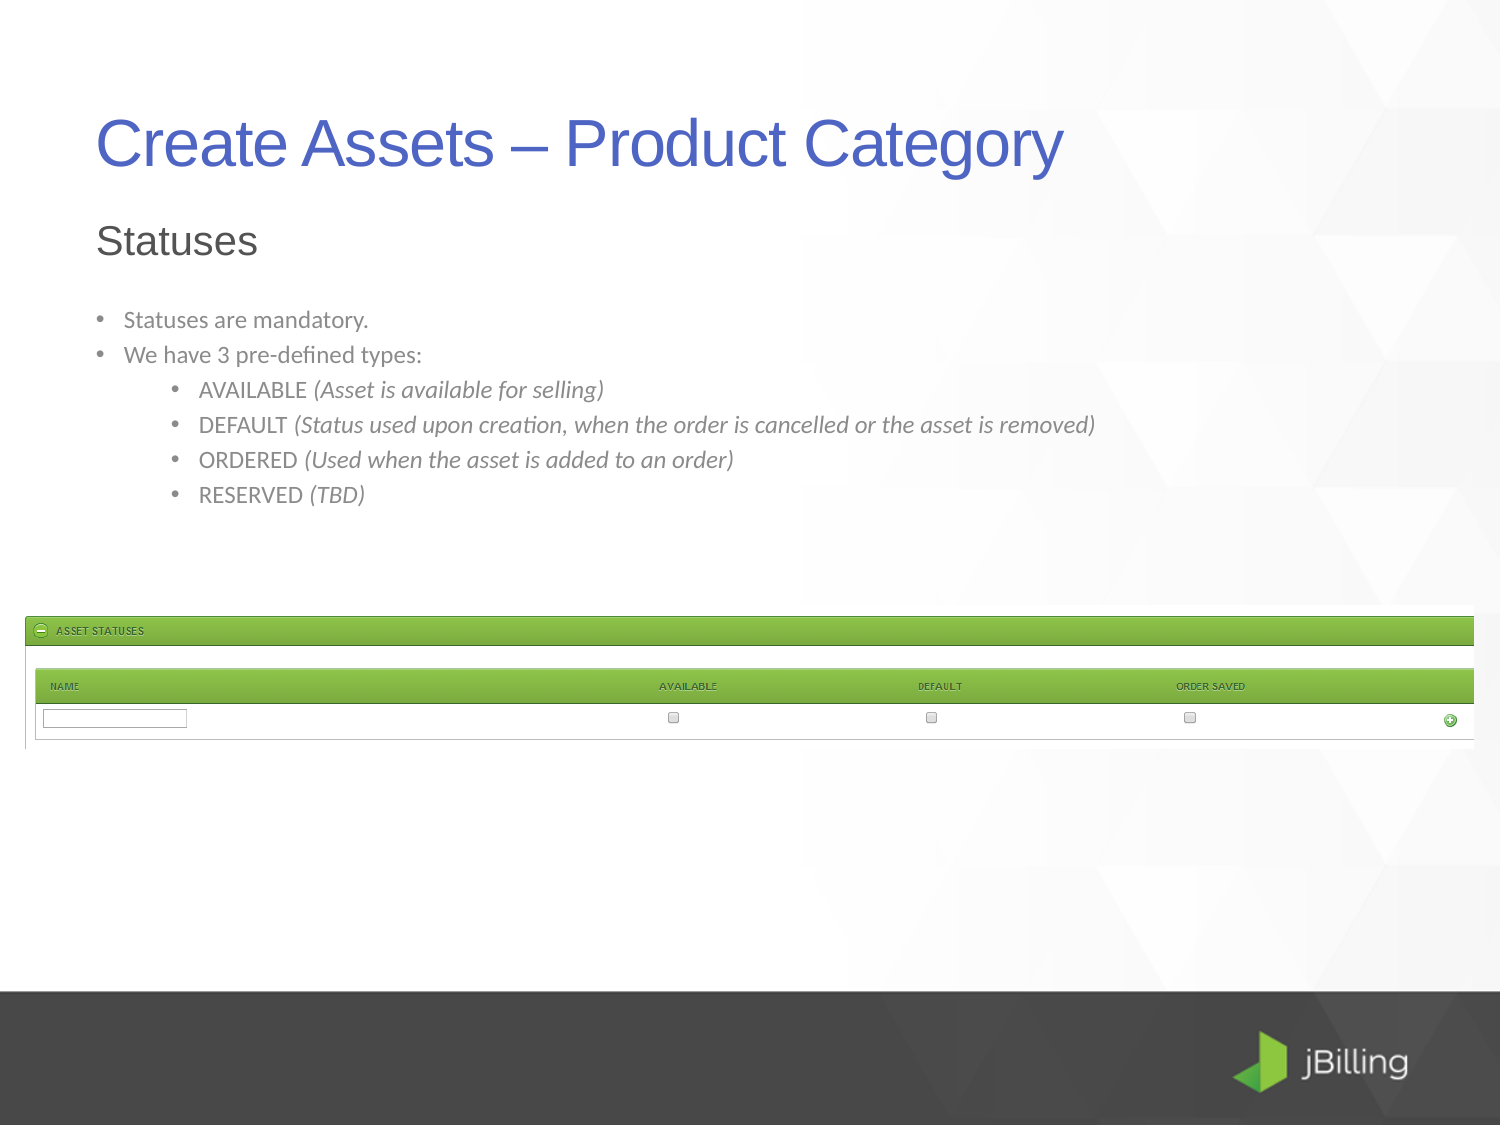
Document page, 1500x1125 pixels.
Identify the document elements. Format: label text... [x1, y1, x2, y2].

subtitle Statuses [80, 206, 1131, 282]
picture [0, 0, 1500, 1125]
text_box Statuses are mandatory. We have 3 pre-defined types: AVAILABLE (Asset is available for selling) DEFAULT (Status used upon creation, when the order is cancelled or the asset is removed) ORDERED (Used when the asset is added to an order) RESERVED (TBD) [80, 296, 1131, 546]
title Create Assets – Product Category [80, 77, 1131, 202]
